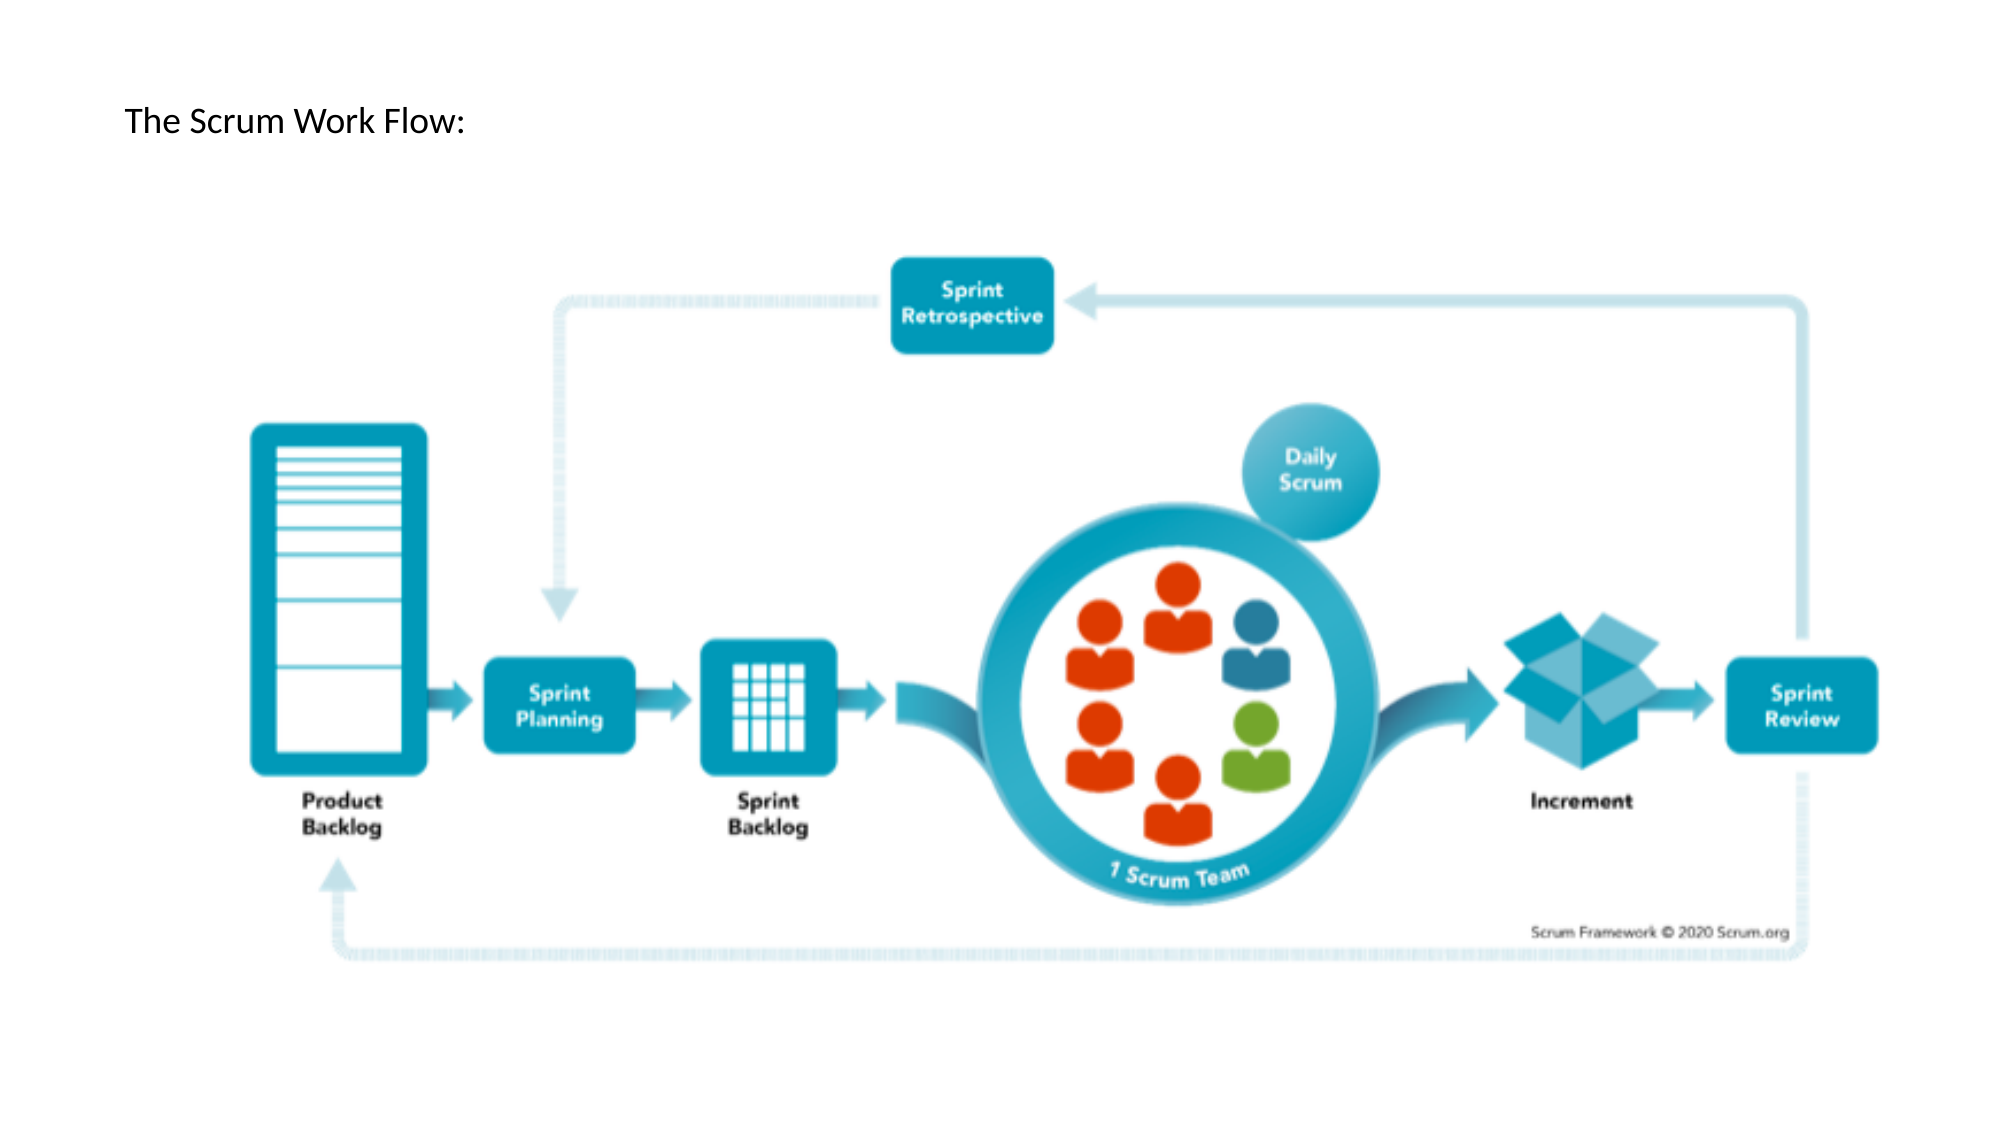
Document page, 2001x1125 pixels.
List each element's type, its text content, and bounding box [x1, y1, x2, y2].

picture [0, 148, 1969, 1019]
text_box The Scrum Work Flow: [109, 88, 1884, 148]
